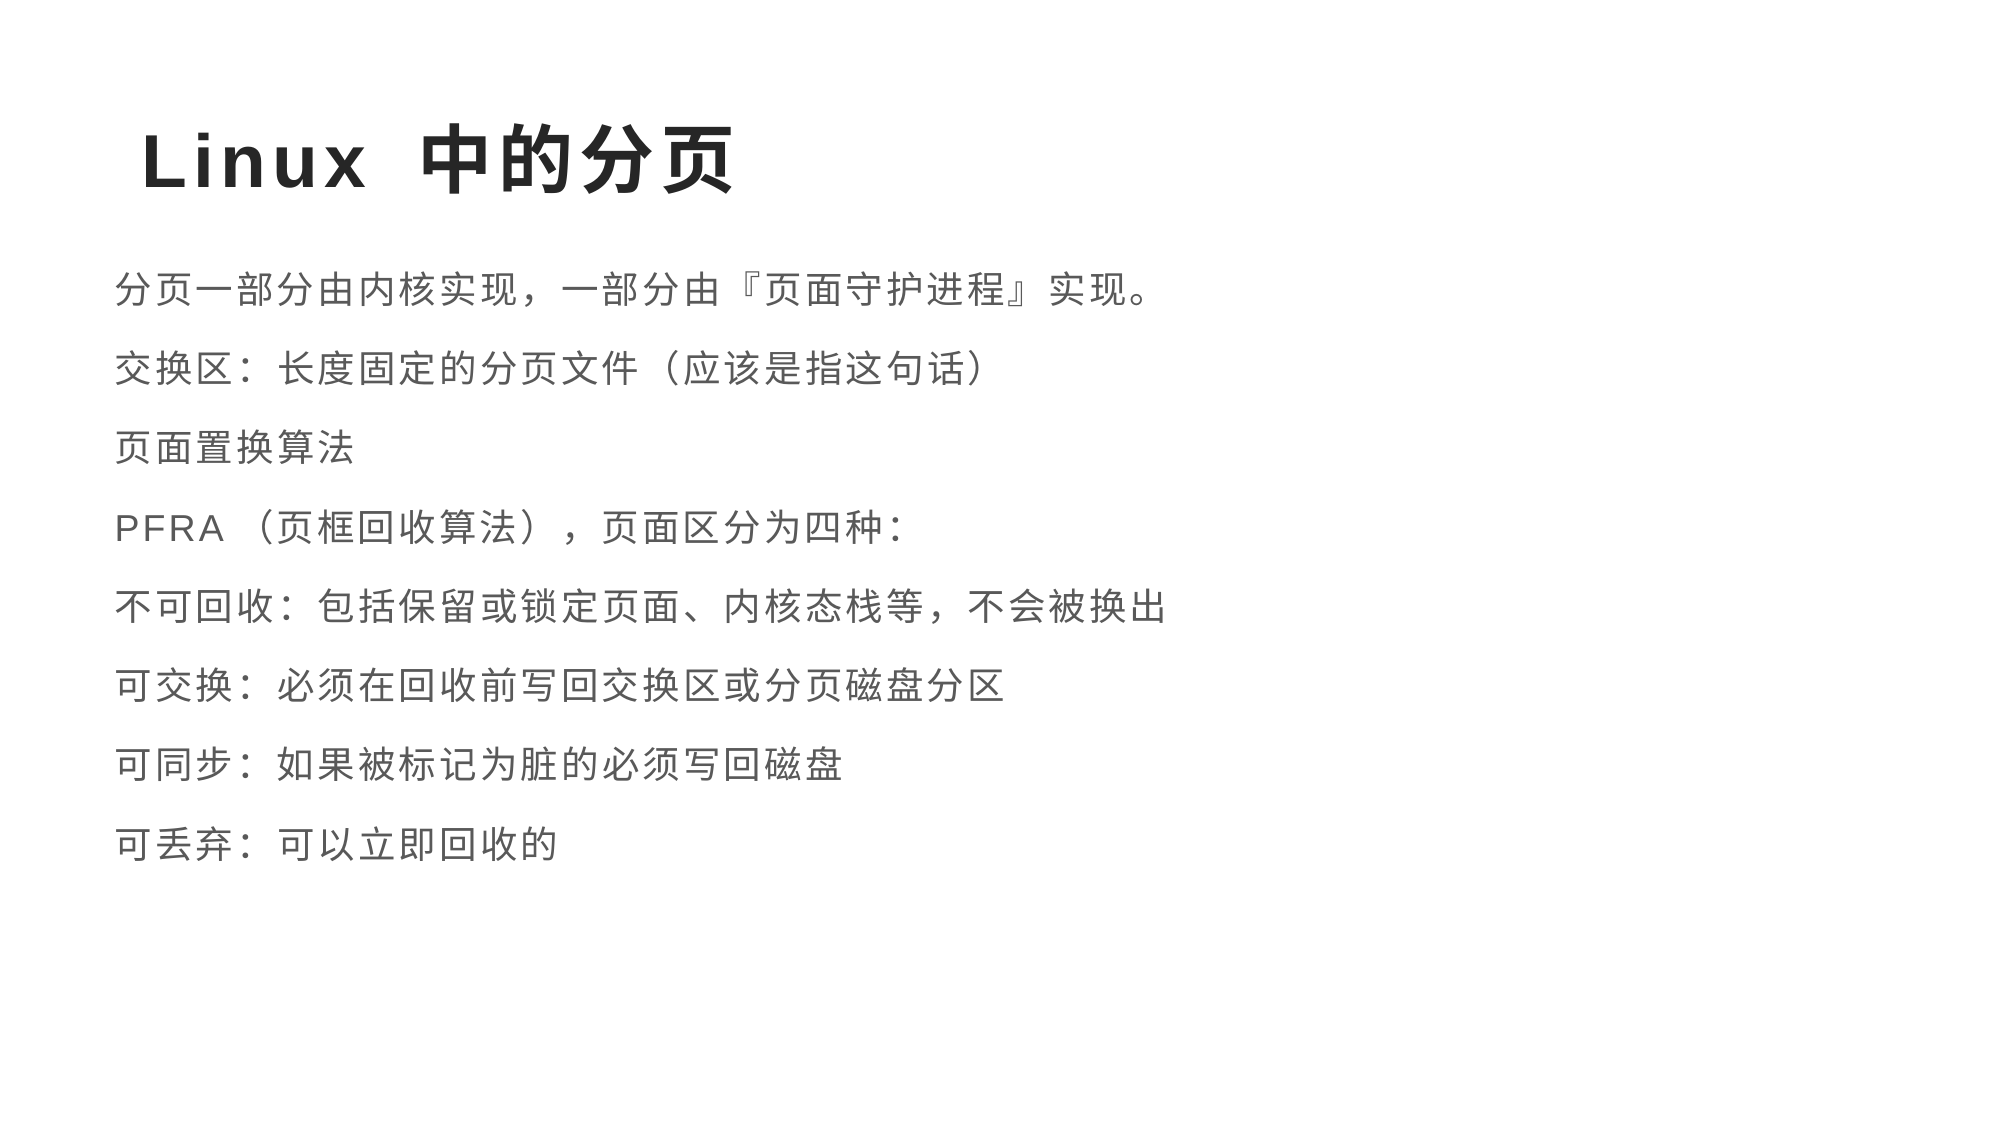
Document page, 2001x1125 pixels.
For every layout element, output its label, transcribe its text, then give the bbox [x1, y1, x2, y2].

list 分页一部分由内核实现，一部分由『页面守护进程』实现。 交换区：长度固定的分页文件（应该是指这句话） 页面置换算法 PFRA（页框回收算法），页面区分为四种： 不可回收：包括保留或锁定页面、内核态栈等，不会被换出 可交换：必须在回收前写回交换区或分页磁盘分区 可同步：如果被标记为脏的必须写回磁盘 可丢弃：可以立即回收的 [99, 244, 1900, 1026]
title Linux 中的分页 [99, 99, 1900, 216]
